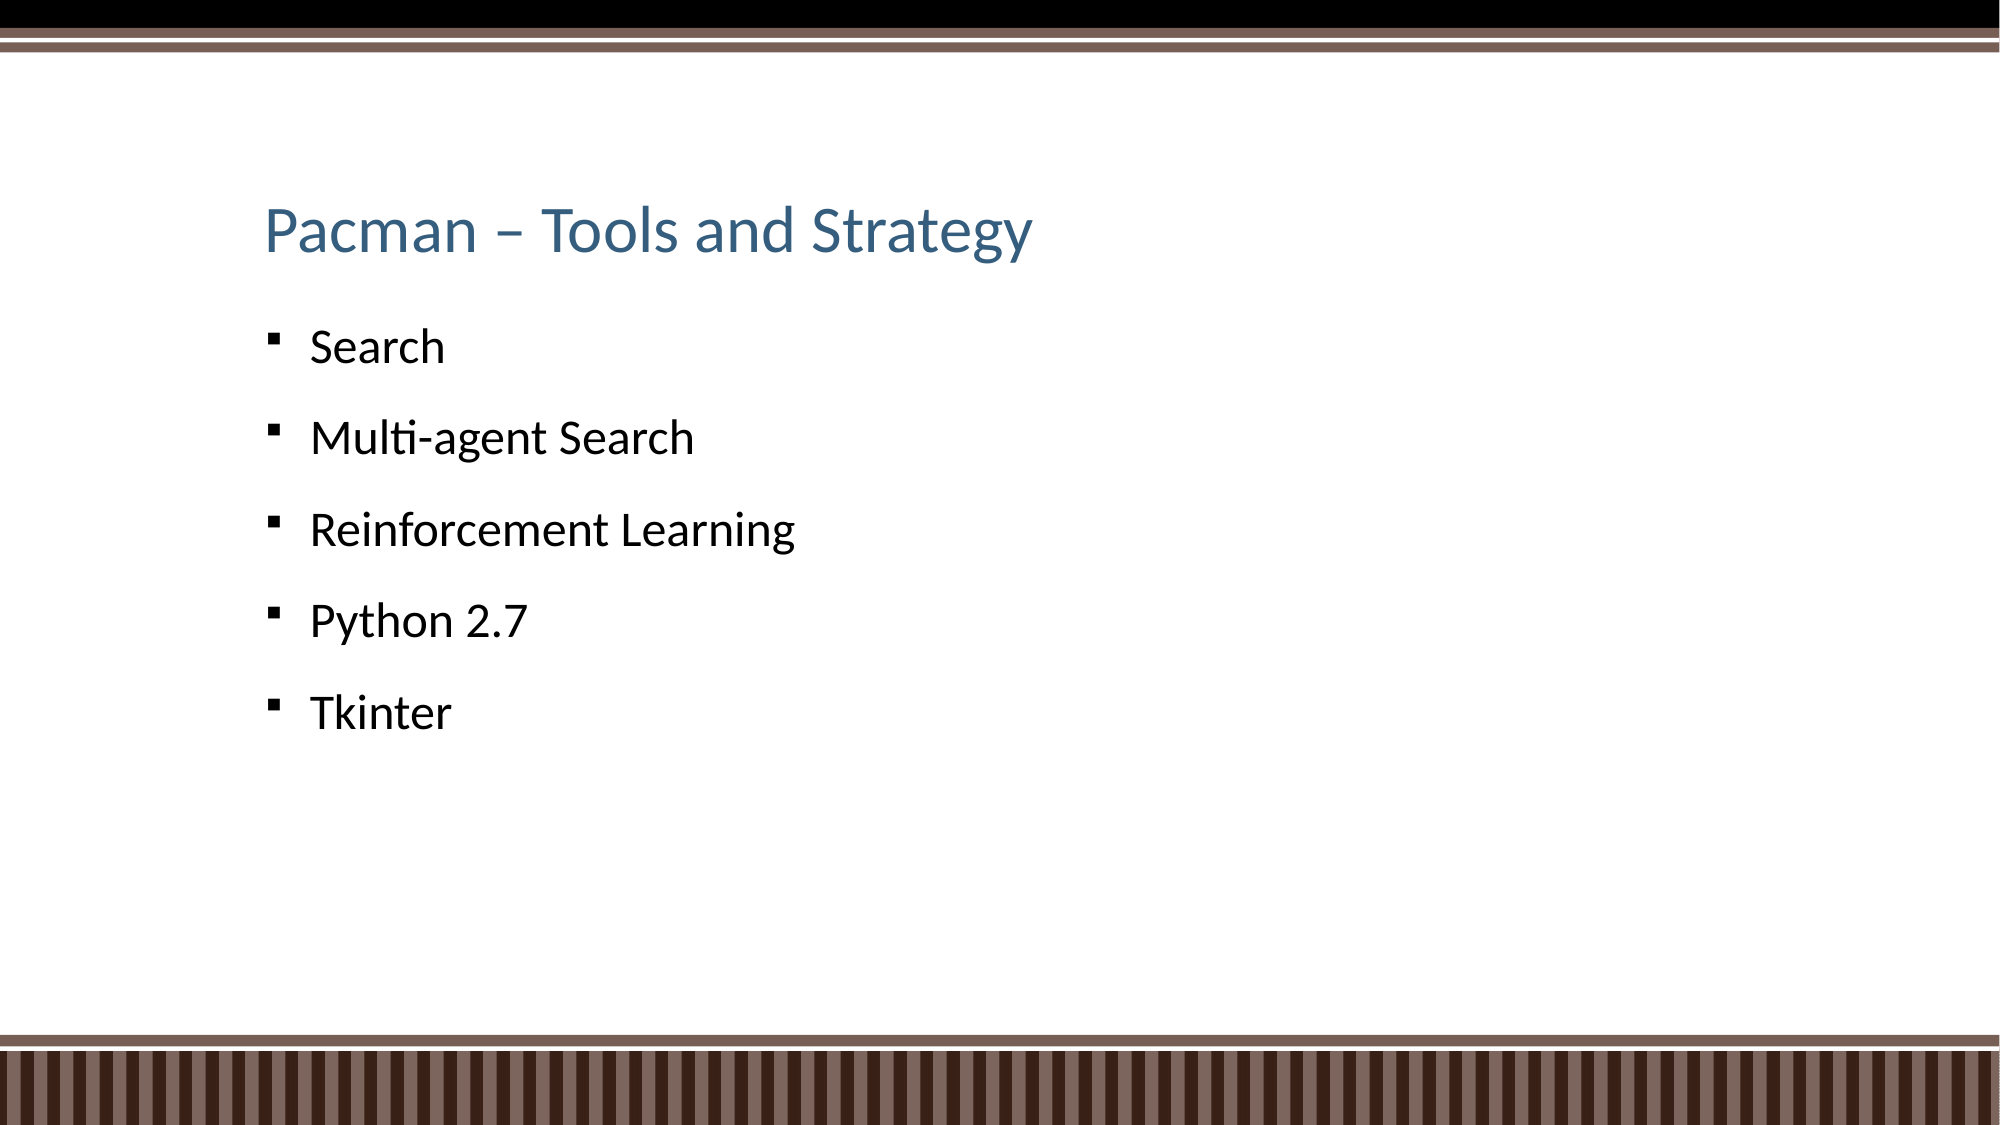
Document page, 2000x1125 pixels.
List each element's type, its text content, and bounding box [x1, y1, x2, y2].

list Search Multi-agent Search Reinforcement Learning Python 2.7 Tkinter [249, 312, 1750, 920]
title Pacman – Tools and Strategy [249, 99, 1750, 275]
